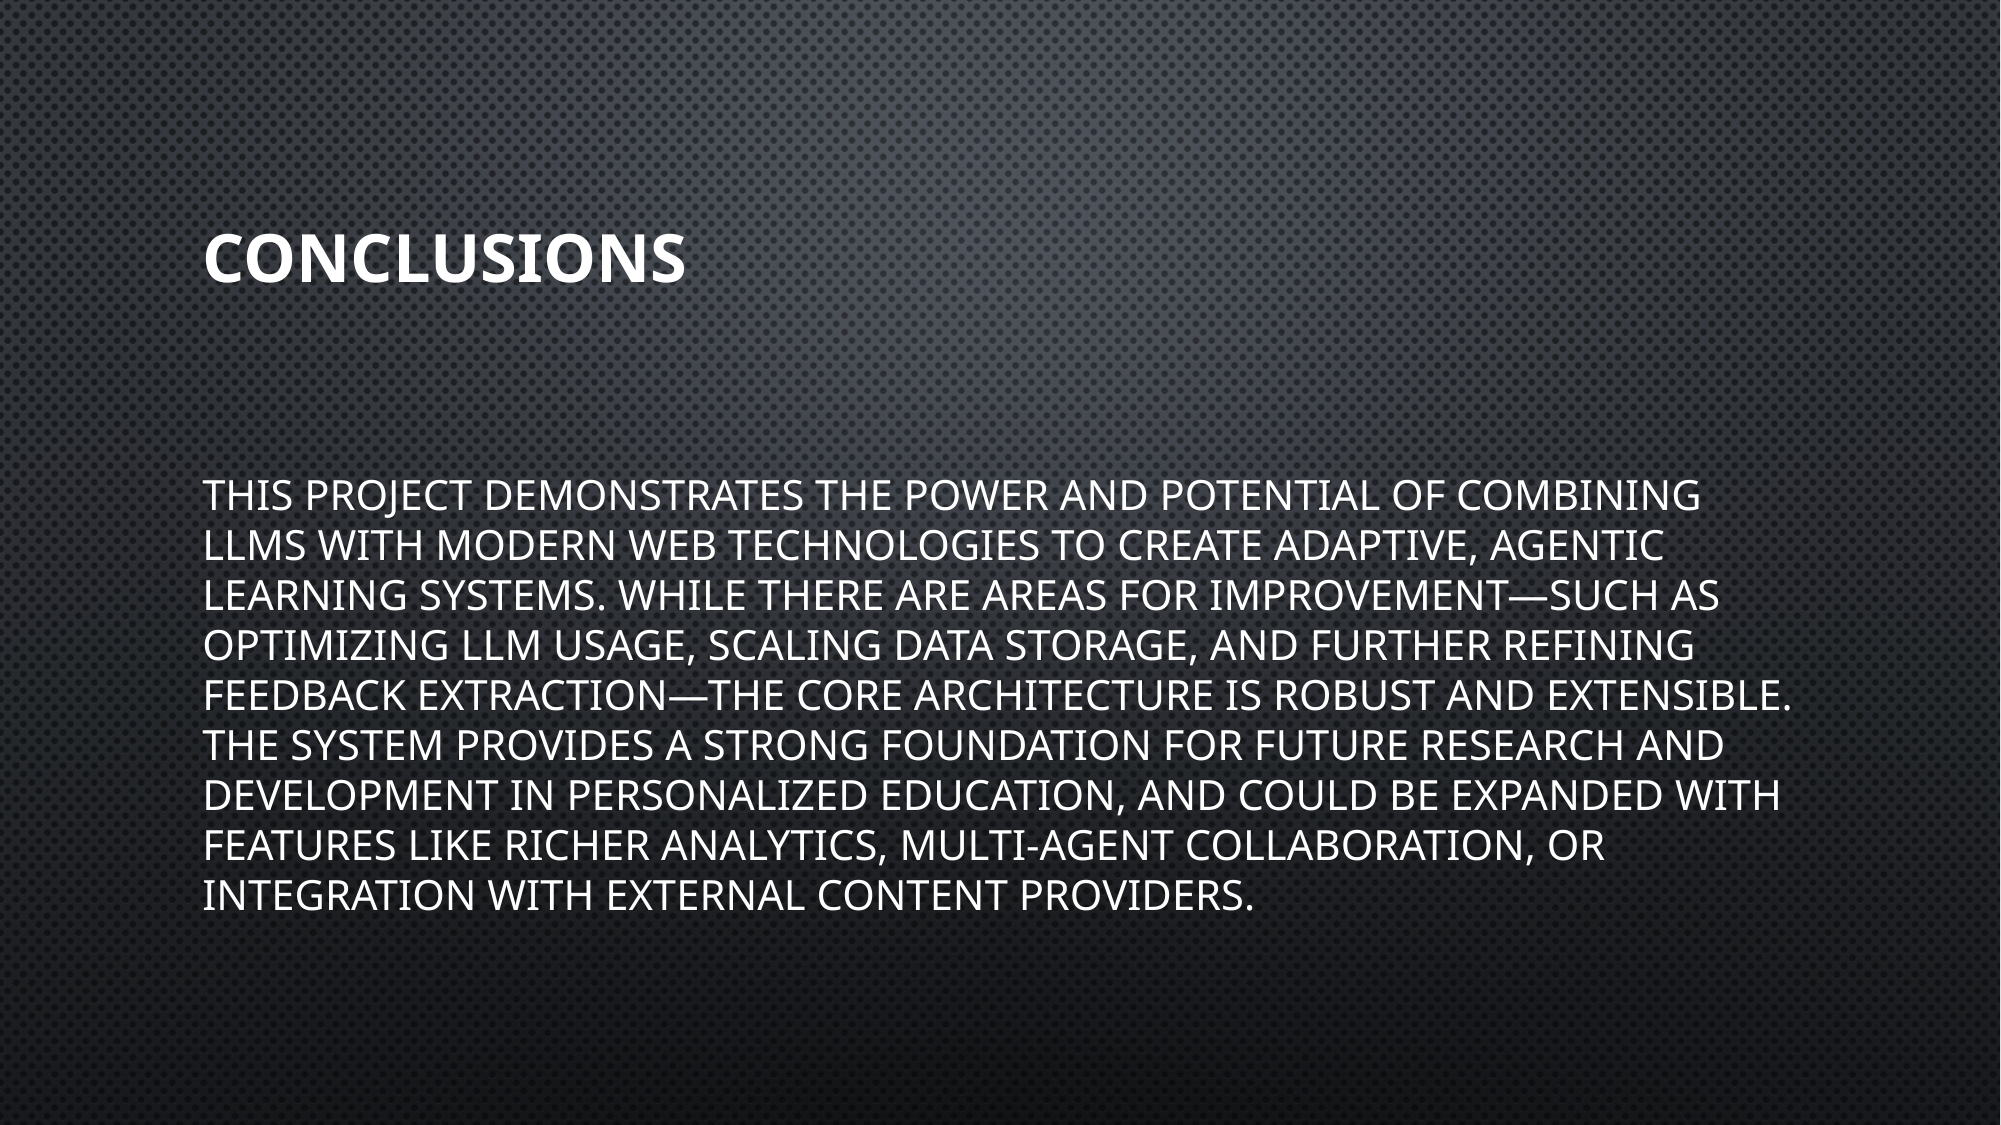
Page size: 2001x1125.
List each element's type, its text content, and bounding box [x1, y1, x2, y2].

title Conclusions [187, 99, 1813, 413]
list This project demonstrates the power and potential of combining LLMs with modern web technologies to create adaptive, agentic learning systems. While there are areas for improvement—such as optimizing LLM usage, scaling data storage, and further refining feedback extraction—the core architecture is robust and extensible. The system provides a strong foundation for future research and development in personalized education, and could be expanded with features like richer analytics, multi-agent collaboration, or integration with external content providers. [187, 437, 1813, 950]
